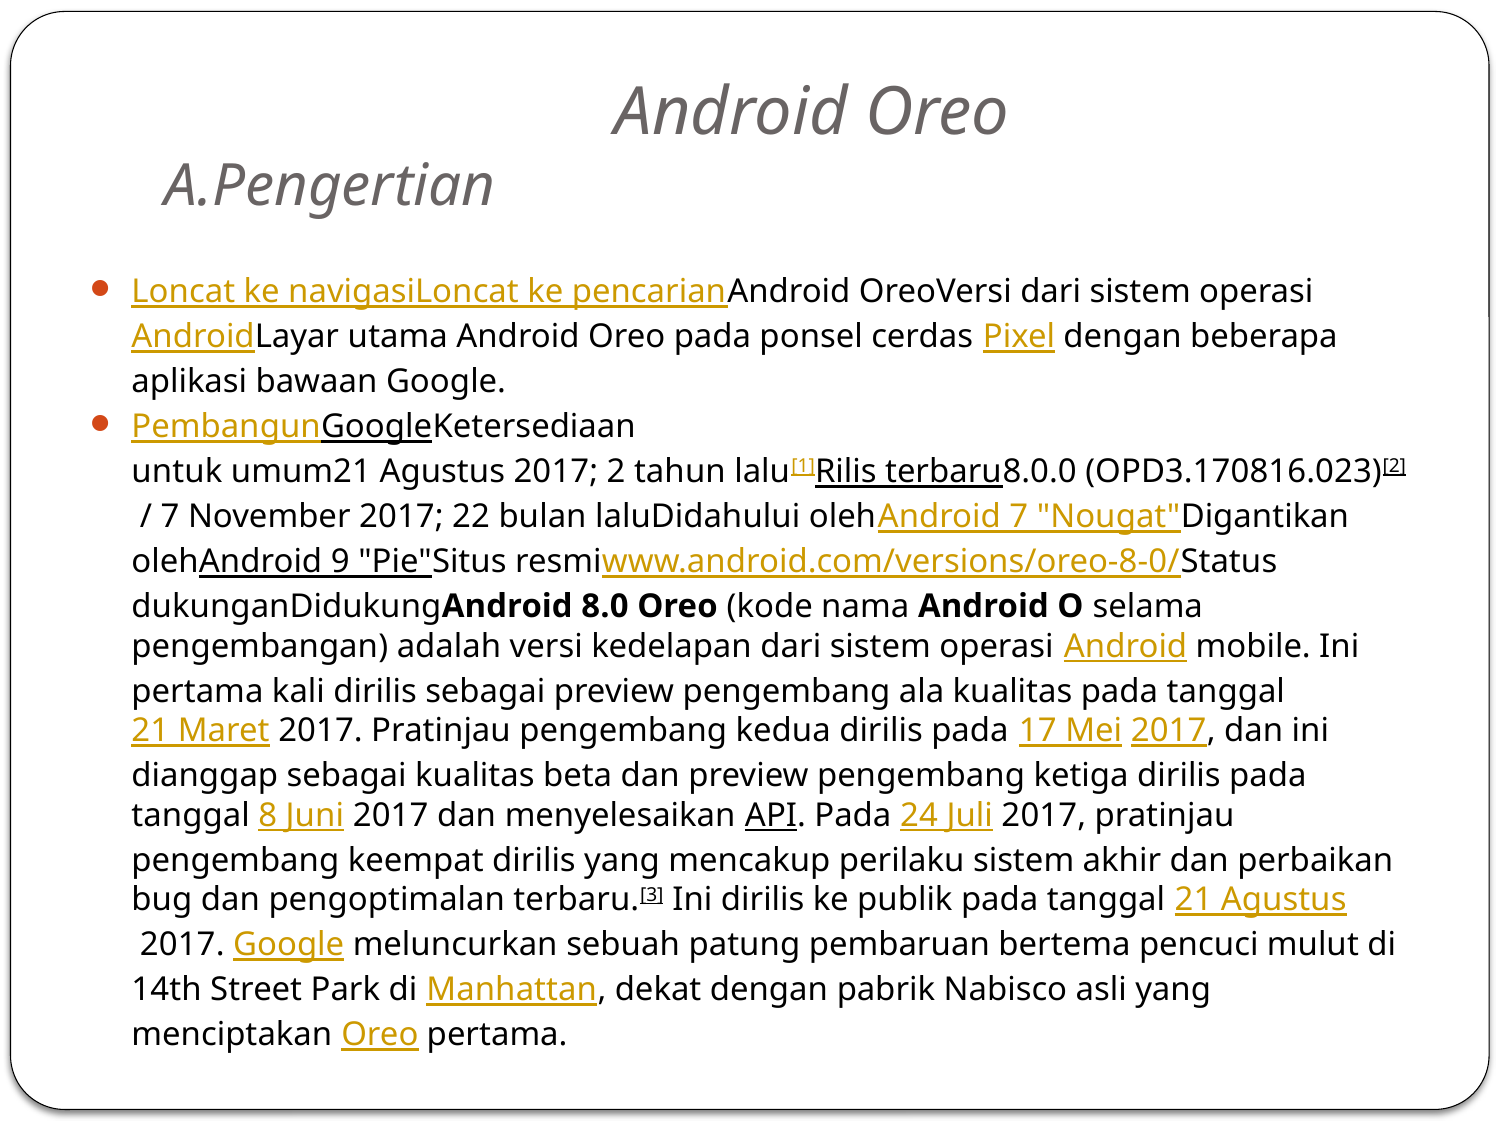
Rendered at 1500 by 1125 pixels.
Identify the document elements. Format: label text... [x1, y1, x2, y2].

title Android Oreo A.Pengertian [150, 45, 1425, 233]
list Loncat ke navigasiLoncat ke pencarianAndroid OreoVersi dari sistem operasi AndroidLayar utama Android Oreo pada ponsel cerdas Pixel dengan beberapa aplikasi bawaan Google. PembangunGoogleKetersediaan untuk umum21 Agustus 2017; 2 tahun lalu[1]Rilis terbaru8.0.0 (OPD3.170816.023)[2] / 7 November 2017; 22 bulan laluDidahului olehAndroid 7 "Nougat"Digantikan olehAndroid 9 "Pie"Situs resmiwww.android.com/versions/oreo-8-0/Status dukunganDidukungAndroid 8.0 Oreo (kode nama Android O selama pengembangan) adalah versi kedelapan dari sistem operasi Android mobile. Ini pertama kali dirilis sebagai preview pengembang ala kualitas pada tanggal 21 Maret 2017. Pratinjau pengembang kedua dirilis pada 17 Mei 2017, dan ini dianggap sebagai kualitas beta dan preview pengembang ketiga dirilis pada tanggal 8 Juni 2017 dan menyelesaikan API. Pada 24 Juli 2017, pratinjau pengembang keempat dirilis yang mencakup perilaku sistem akhir dan perbaikan bug dan pengoptimalan terbaru.[3] Ini dirilis ke publik pada tanggal 21 Agustus 2017. Google meluncurkan sebuah patung pembaruan bertema pencuci mulut di 14th Street Park di Manhattan, dekat dengan pabrik Nabisco asli yang menciptakan Oreo pertama. [75, 262, 1425, 1067]
